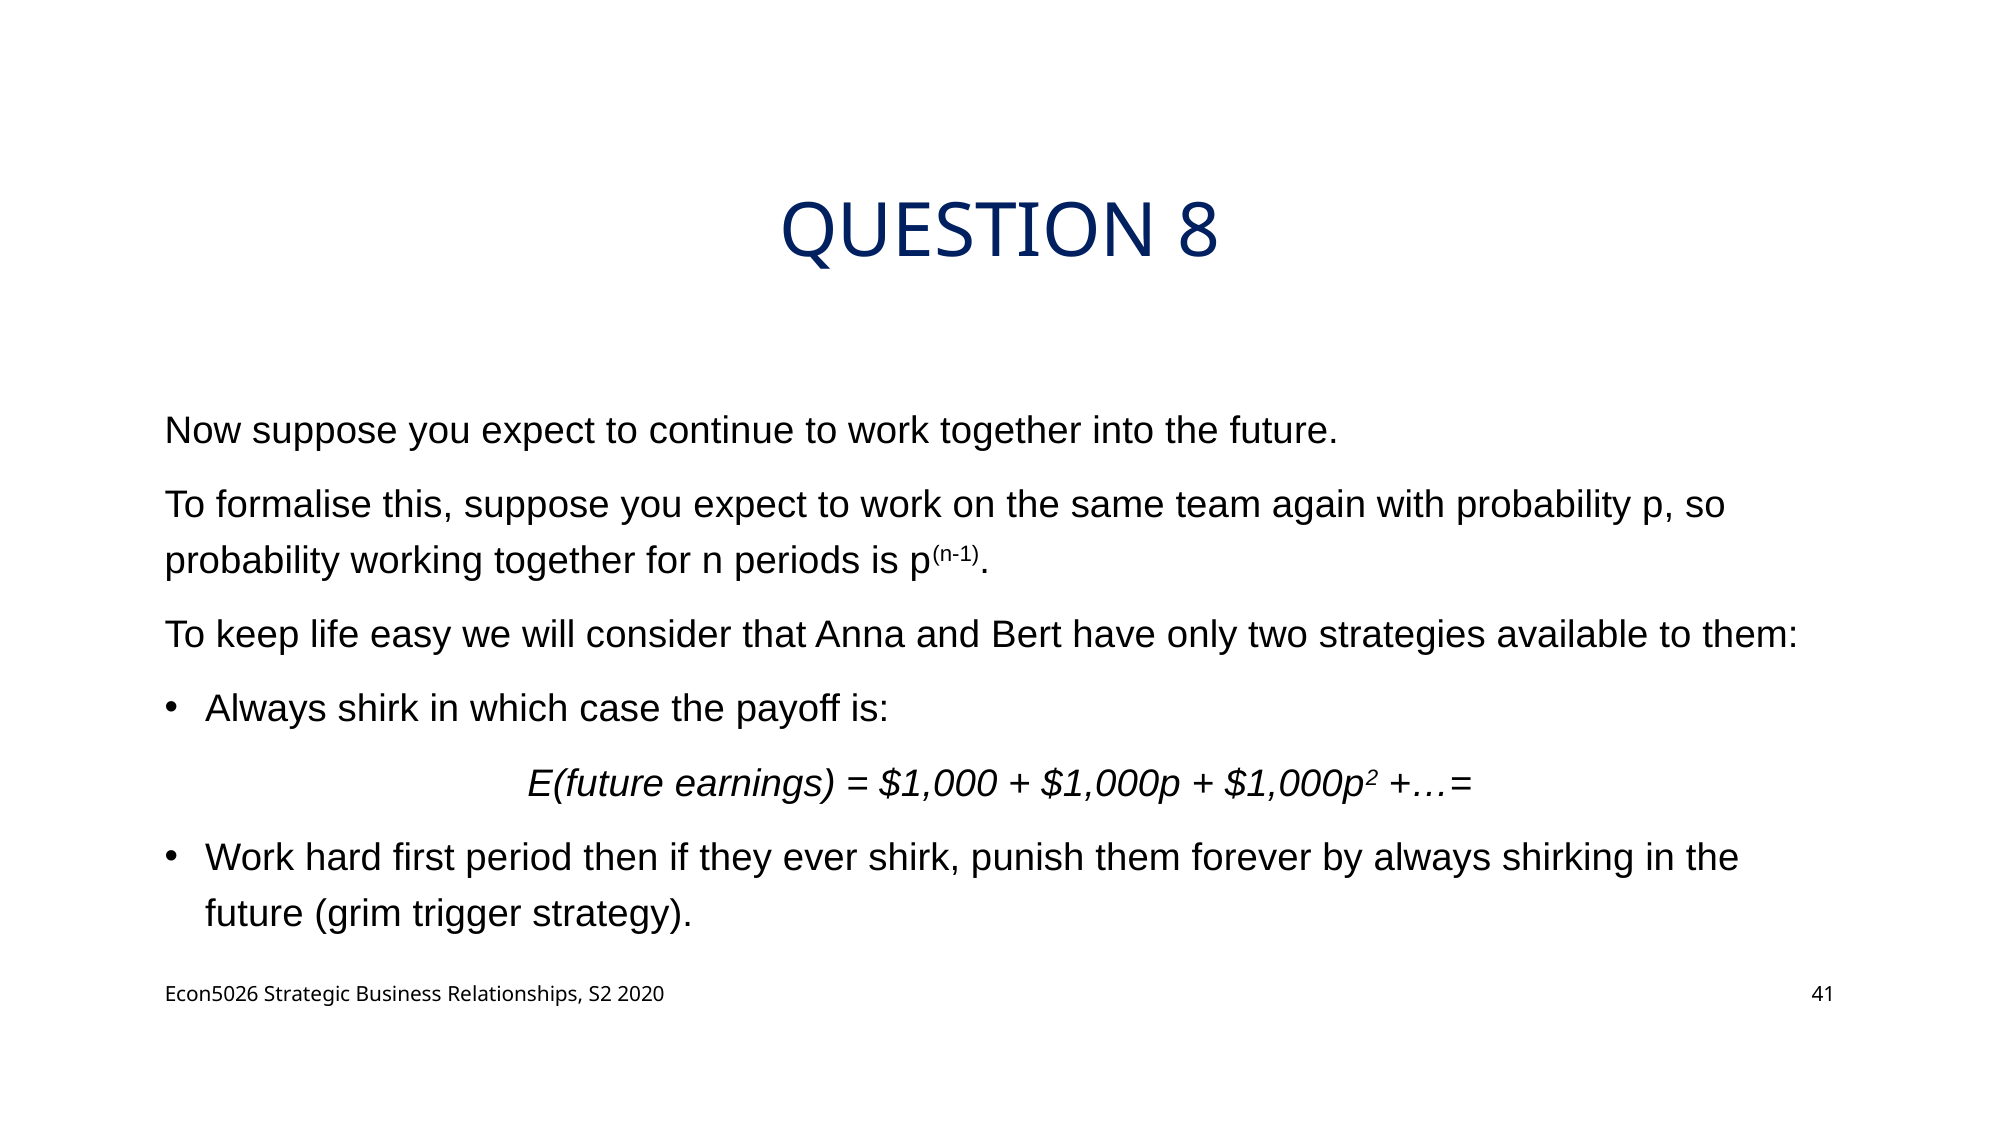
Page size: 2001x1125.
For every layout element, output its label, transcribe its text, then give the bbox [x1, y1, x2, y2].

footer Econ5026 Strategic Business Relationships, S2 2020 [149, 965, 1245, 1025]
title Question 8 [149, 101, 1851, 364]
slide_number 41 [1724, 965, 1851, 1025]
